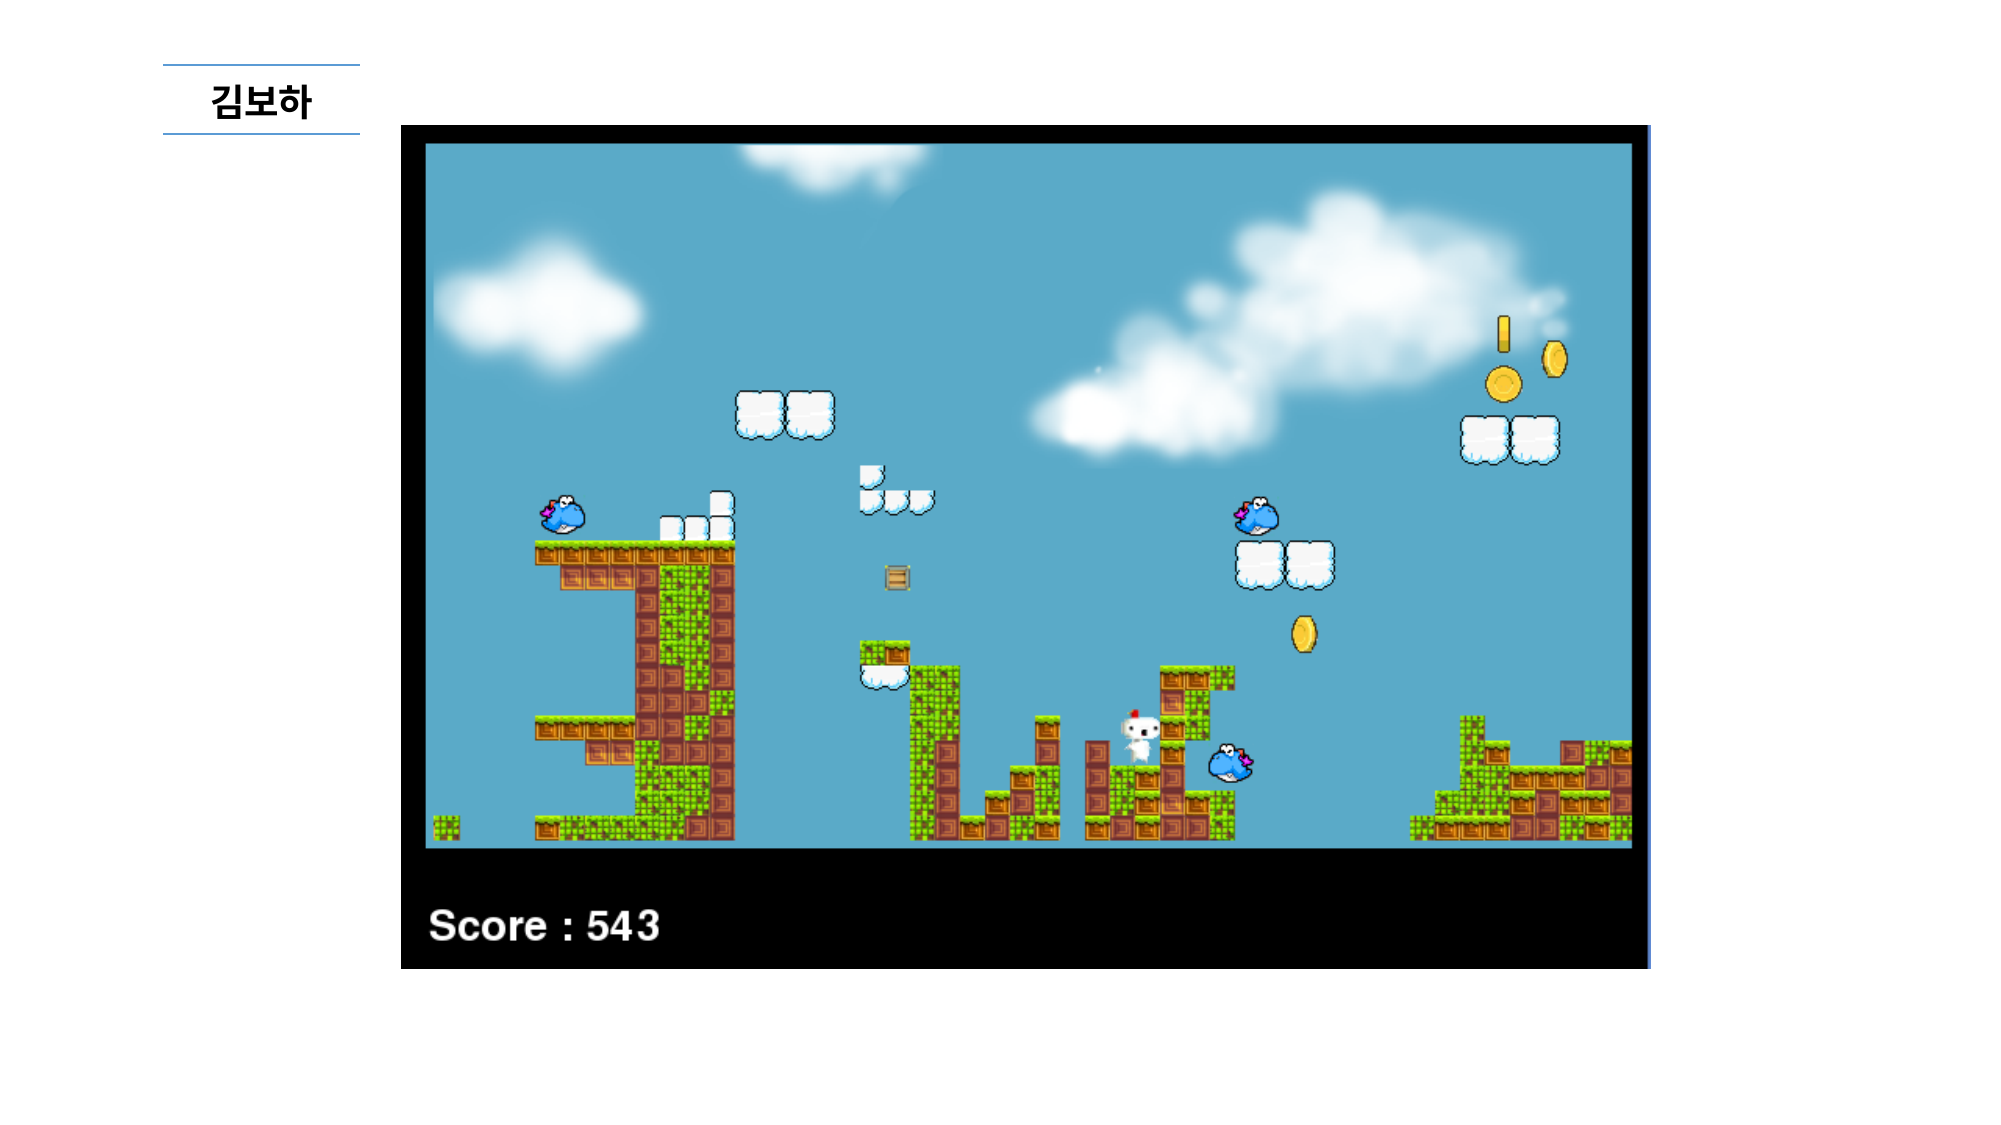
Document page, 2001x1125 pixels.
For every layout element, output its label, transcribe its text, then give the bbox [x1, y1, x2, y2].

table_header 김보하 [163, 66, 360, 133]
picture [401, 125, 1651, 969]
